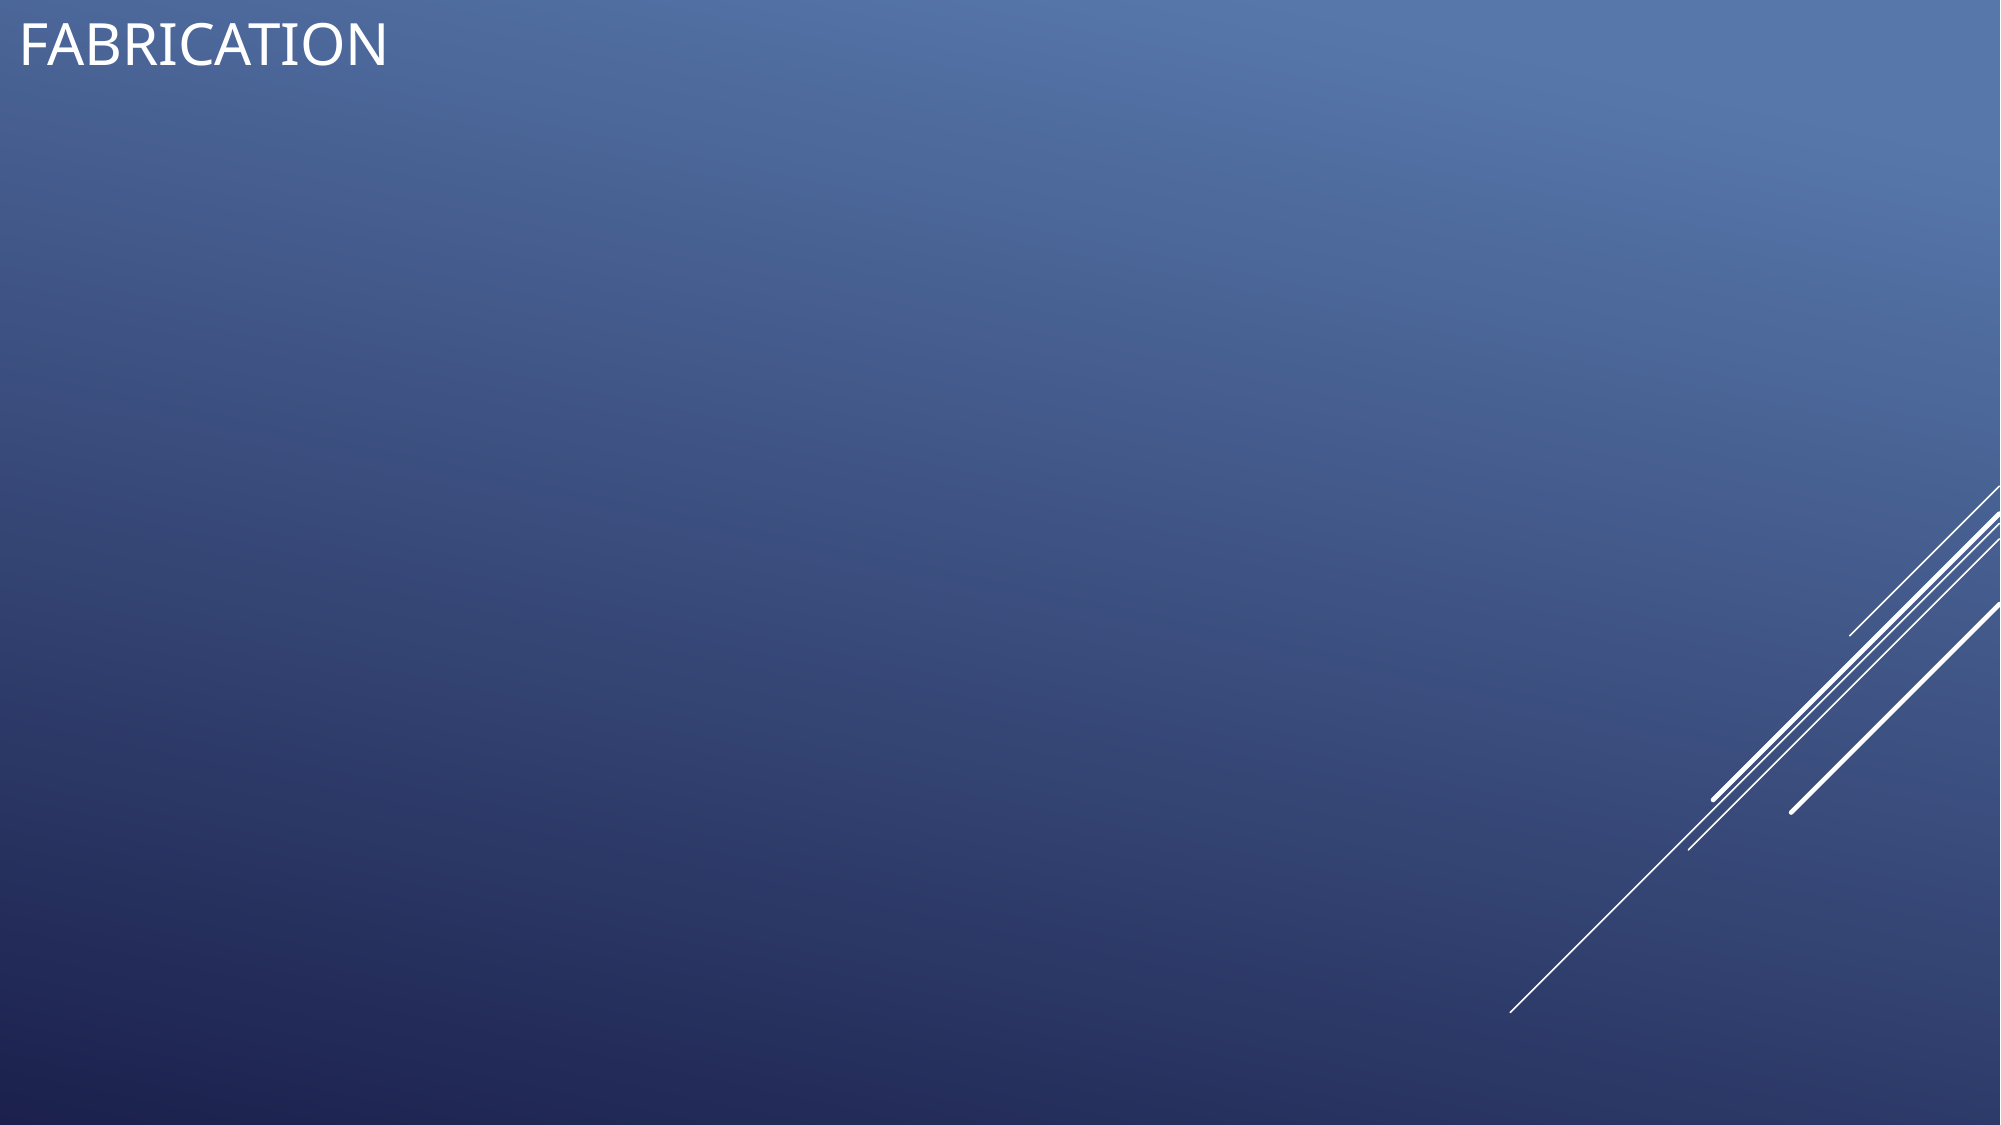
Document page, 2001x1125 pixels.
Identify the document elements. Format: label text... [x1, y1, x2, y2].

title FABRICATION [0, 0, 409, 84]
